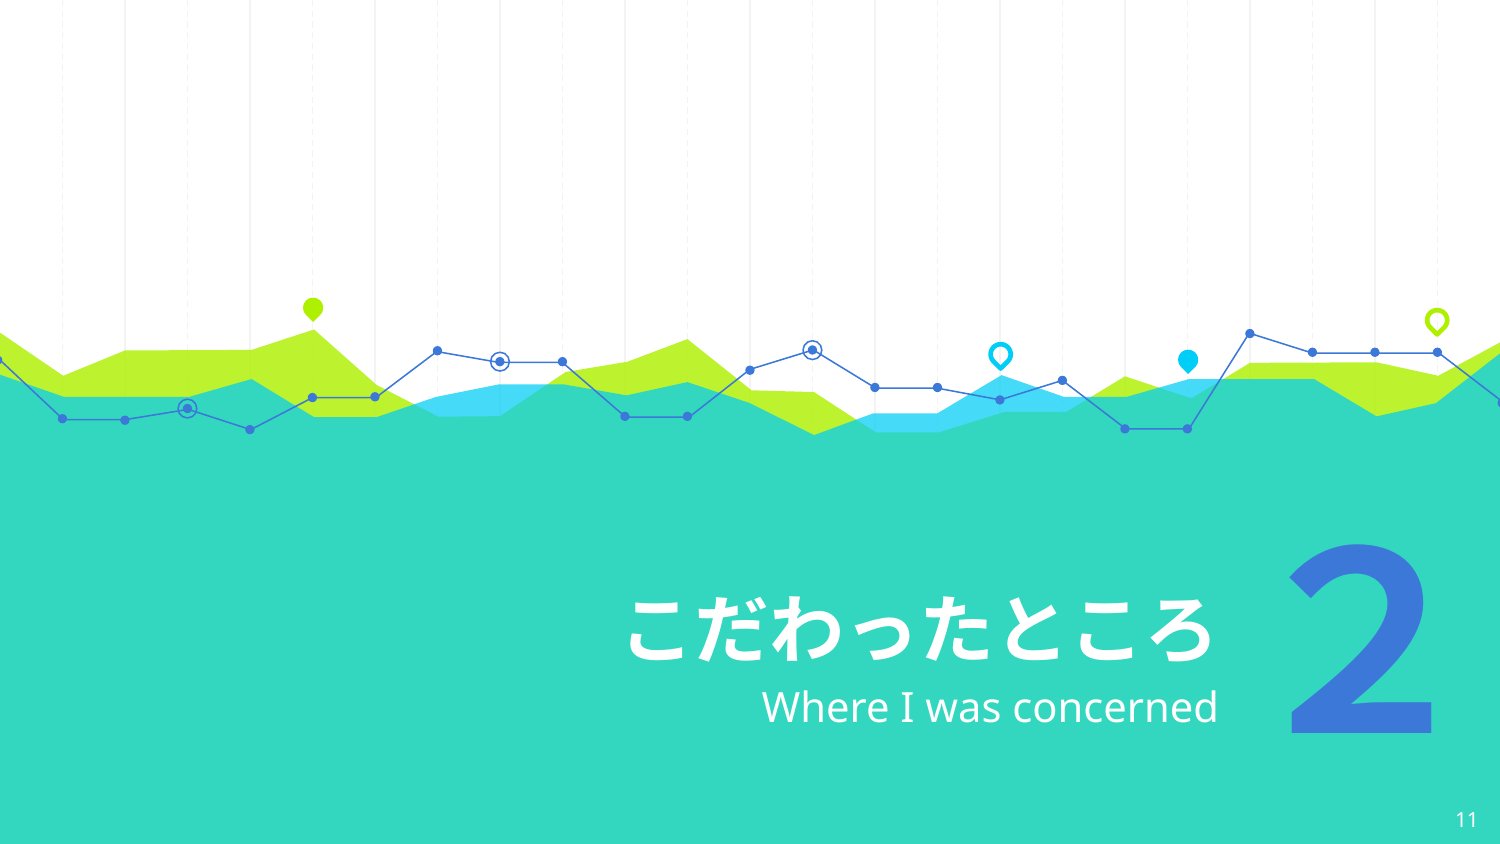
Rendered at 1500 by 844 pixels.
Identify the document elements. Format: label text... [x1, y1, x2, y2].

slide_number ‹#› [1403, 791, 1494, 844]
title こだわったところ [378, 497, 1235, 665]
subtitle Where I was concerned [378, 665, 1216, 795]
text_box ２ [1216, 600, 1500, 799]
